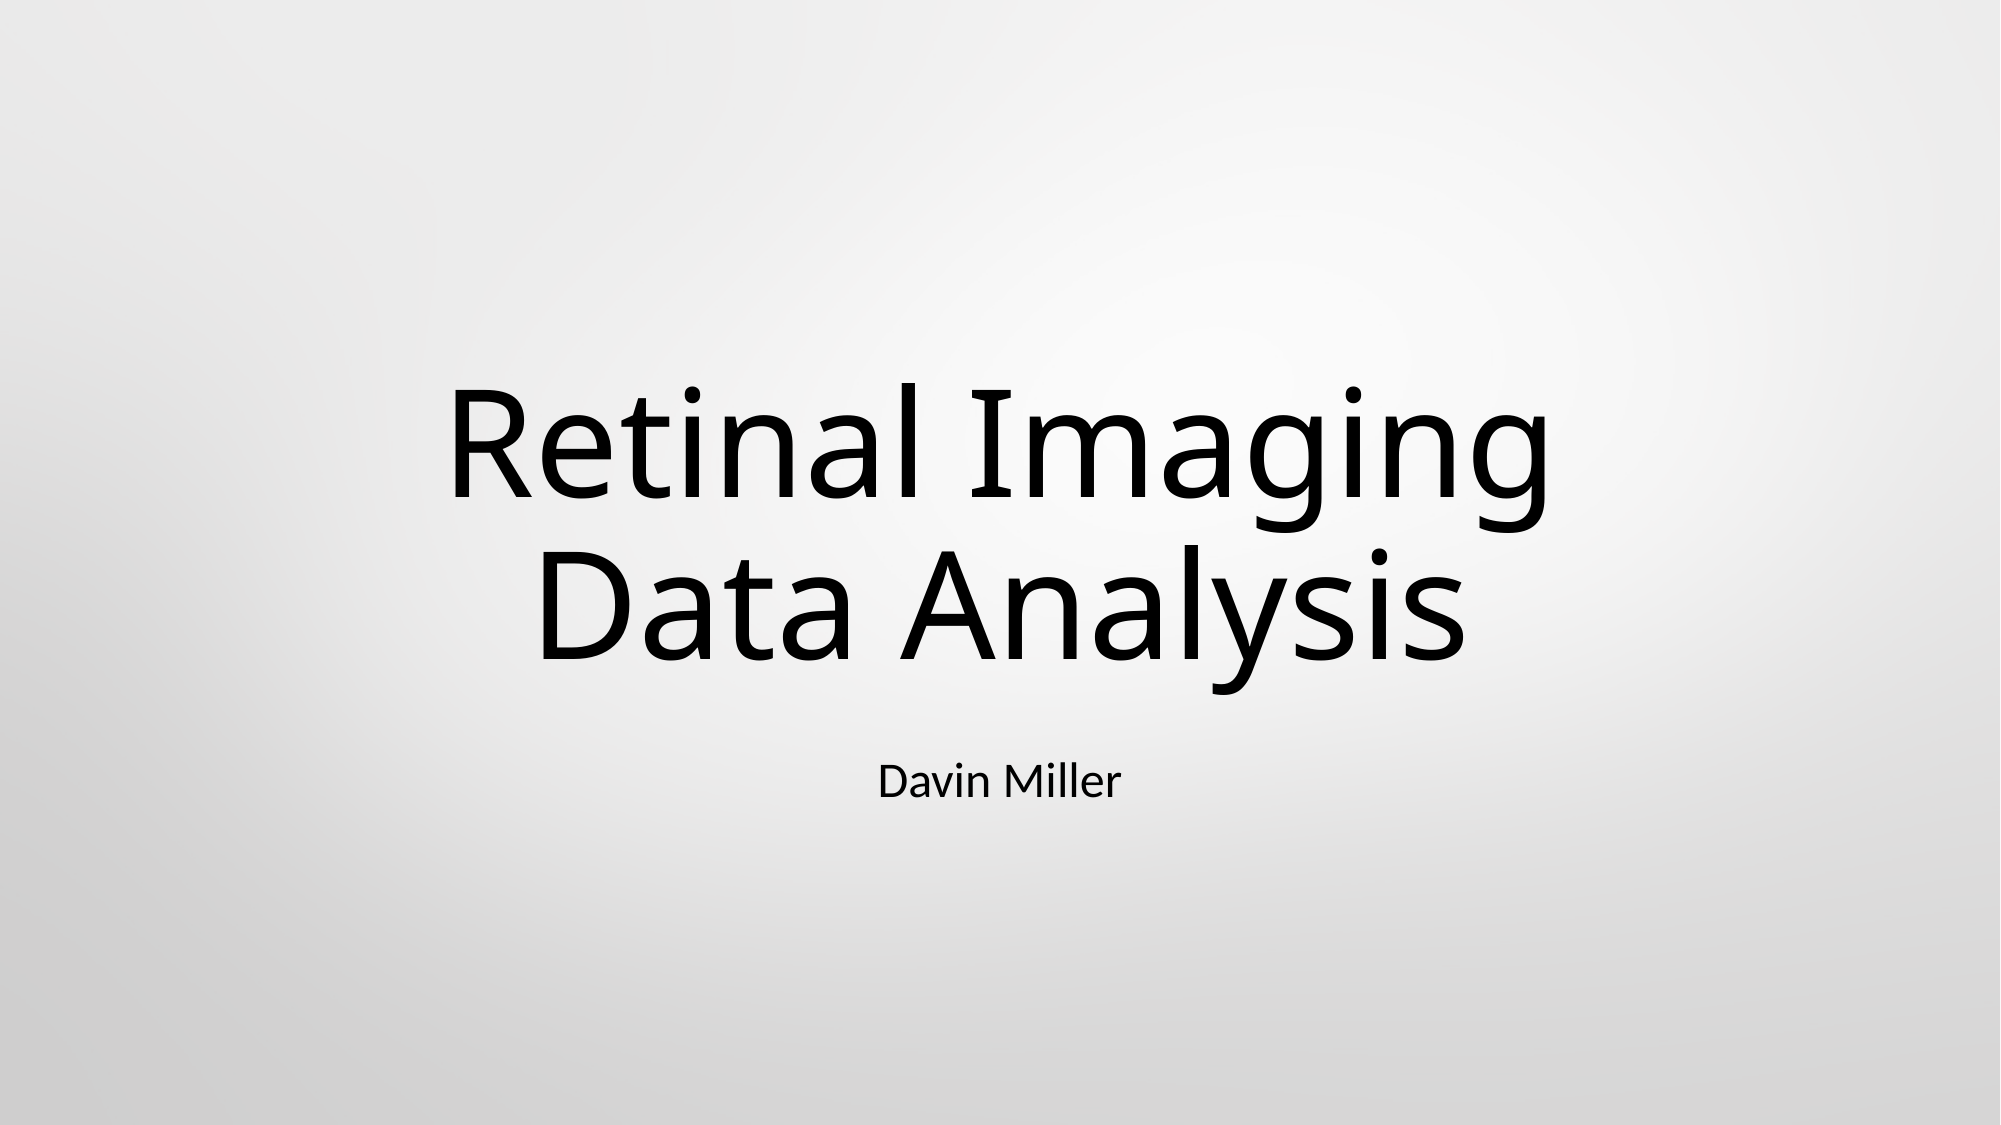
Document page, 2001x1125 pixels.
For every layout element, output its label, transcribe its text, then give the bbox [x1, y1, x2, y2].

subtitle Davin Miller [446, 746, 1554, 926]
title Retinal Imaging Data Analysis [249, 105, 1750, 700]
